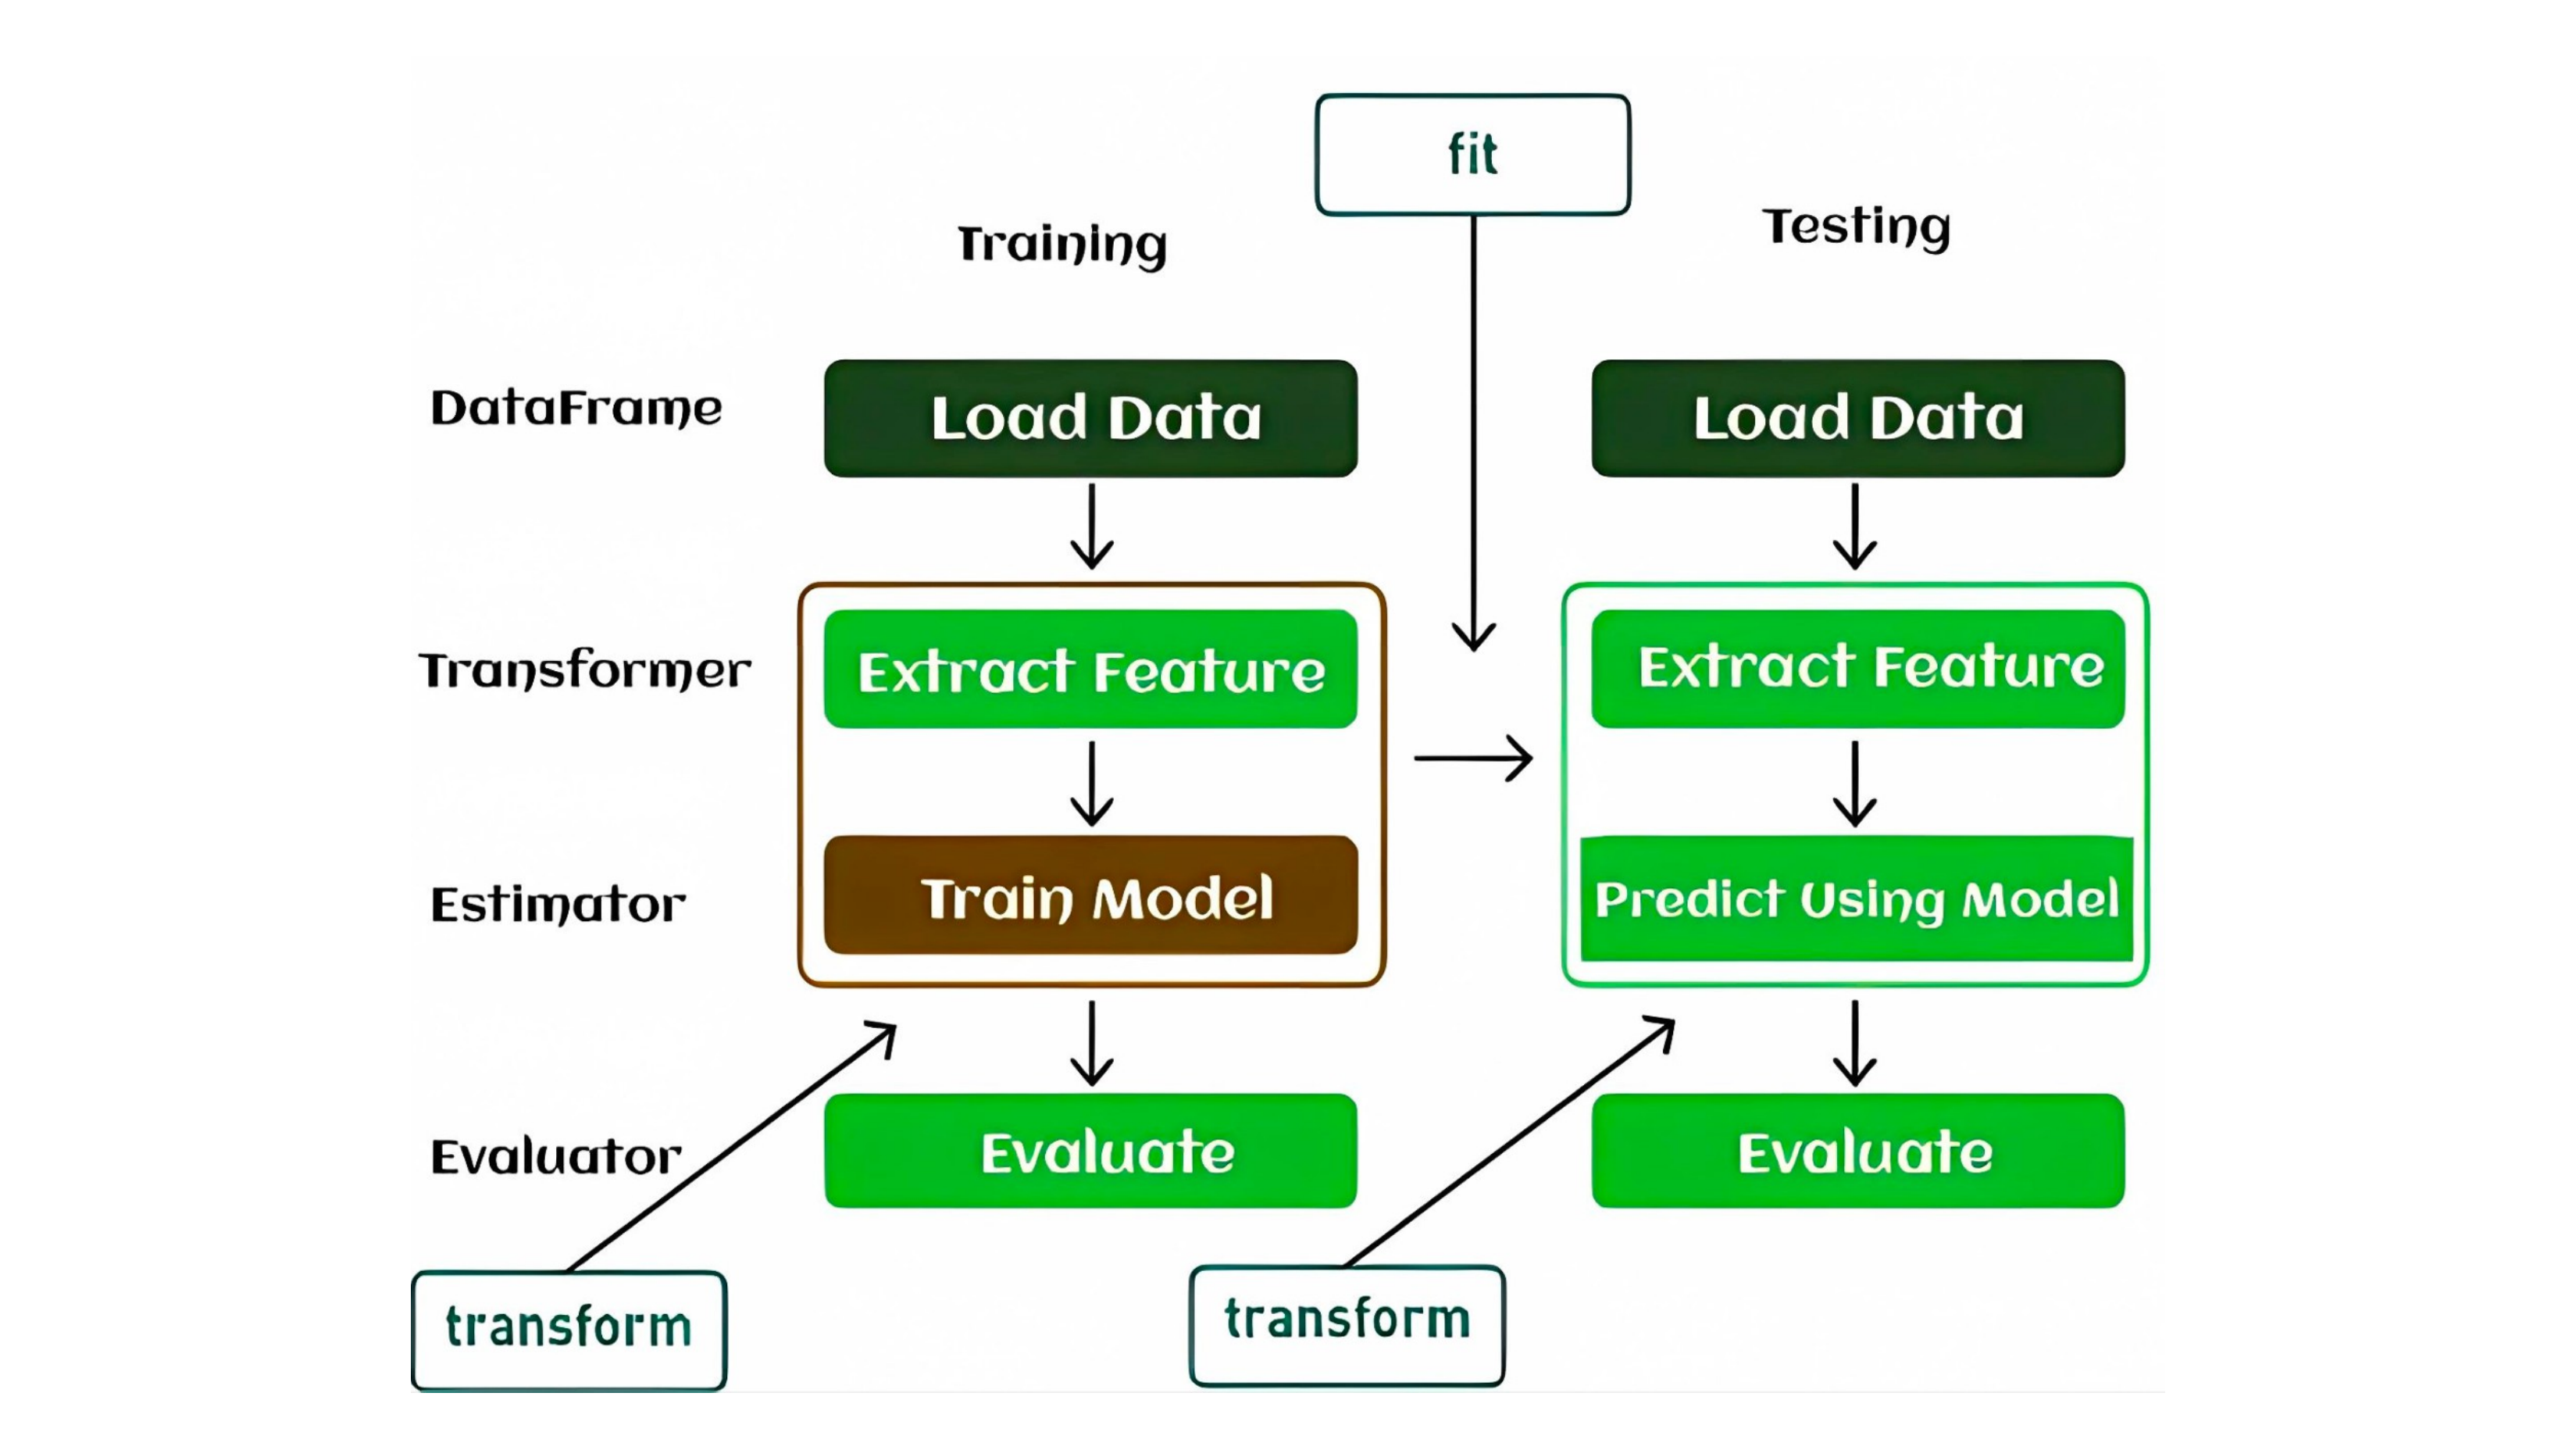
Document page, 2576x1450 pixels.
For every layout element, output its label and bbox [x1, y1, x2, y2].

picture [410, 55, 2166, 1393]
